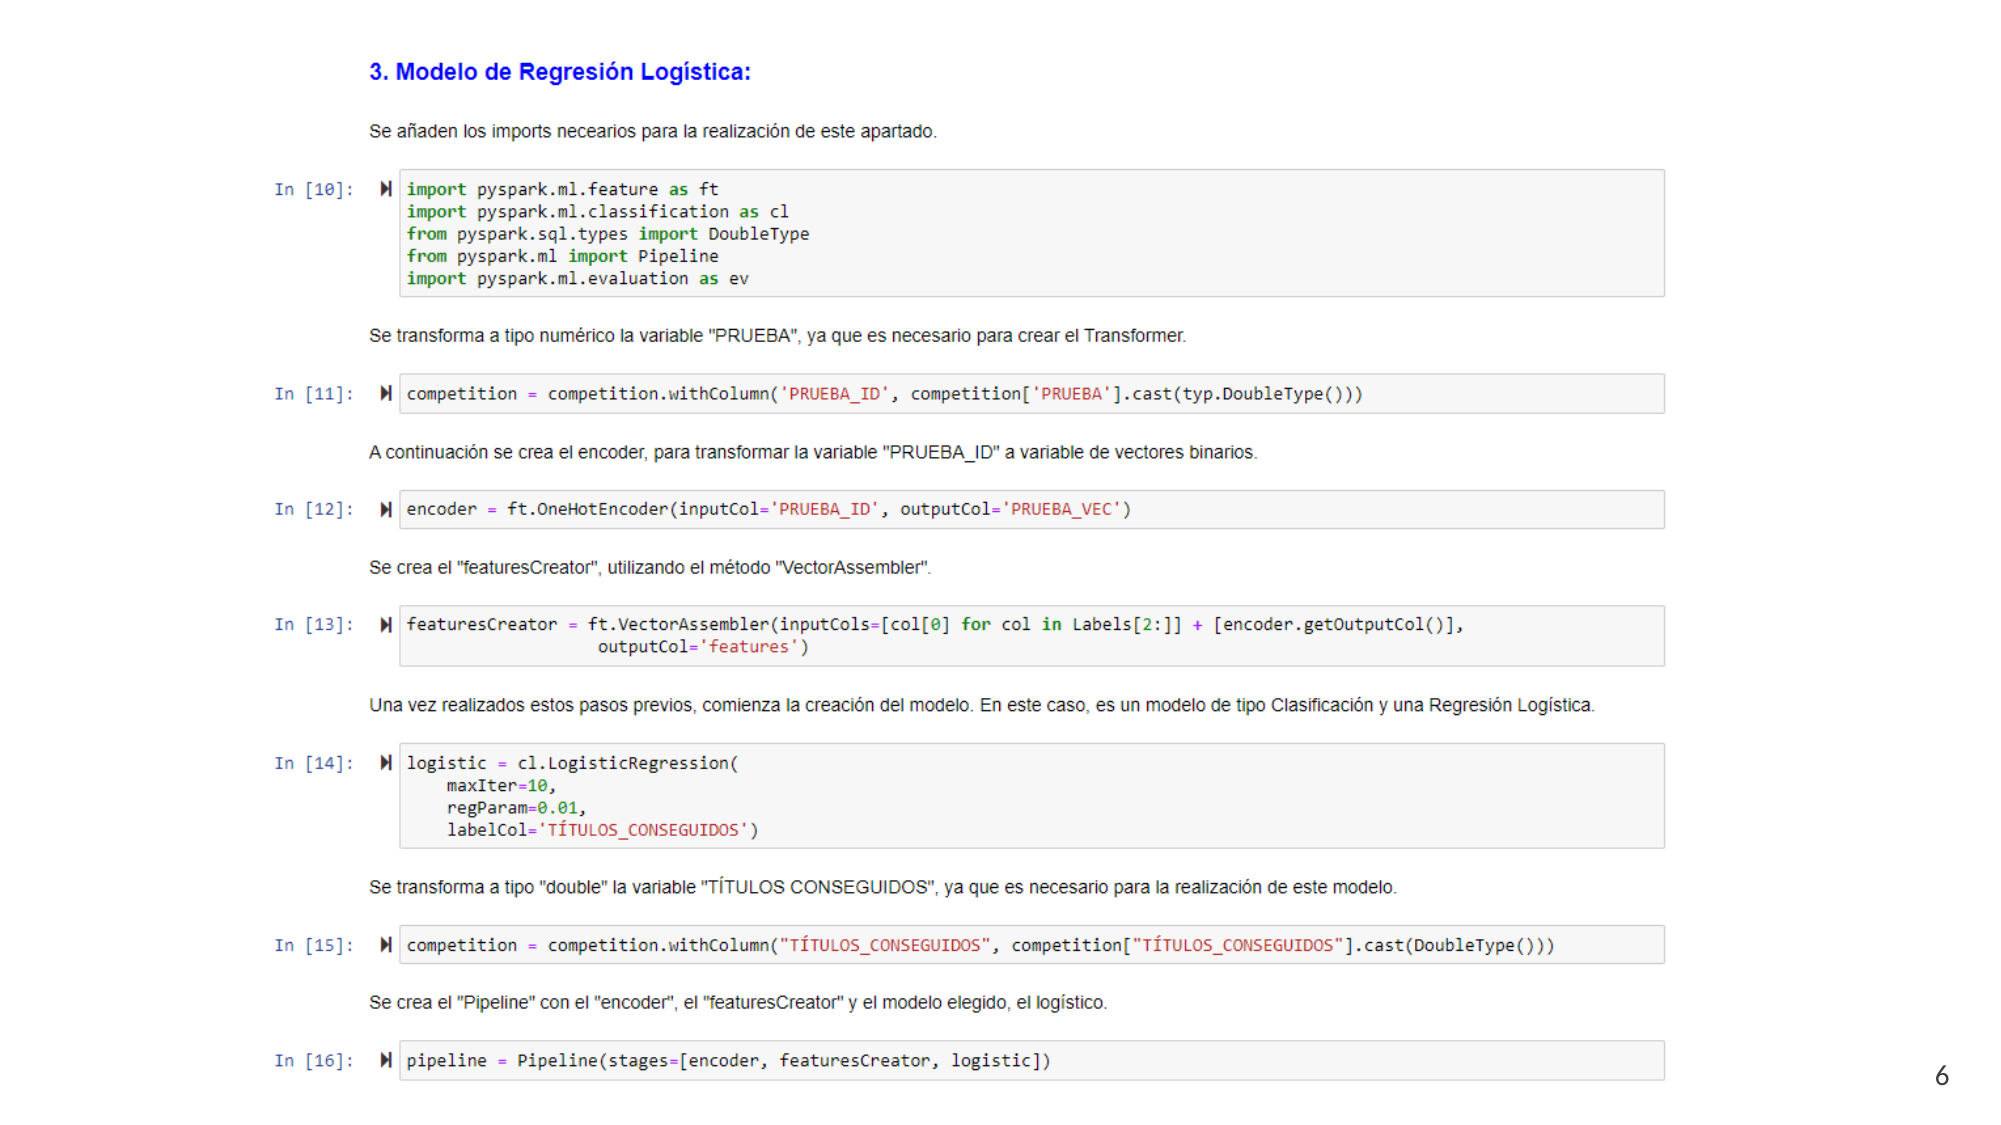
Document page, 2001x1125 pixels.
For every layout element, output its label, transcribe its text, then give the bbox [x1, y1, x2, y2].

picture [207, 42, 1689, 1094]
slide_number 6 [1843, 1044, 1965, 1104]
